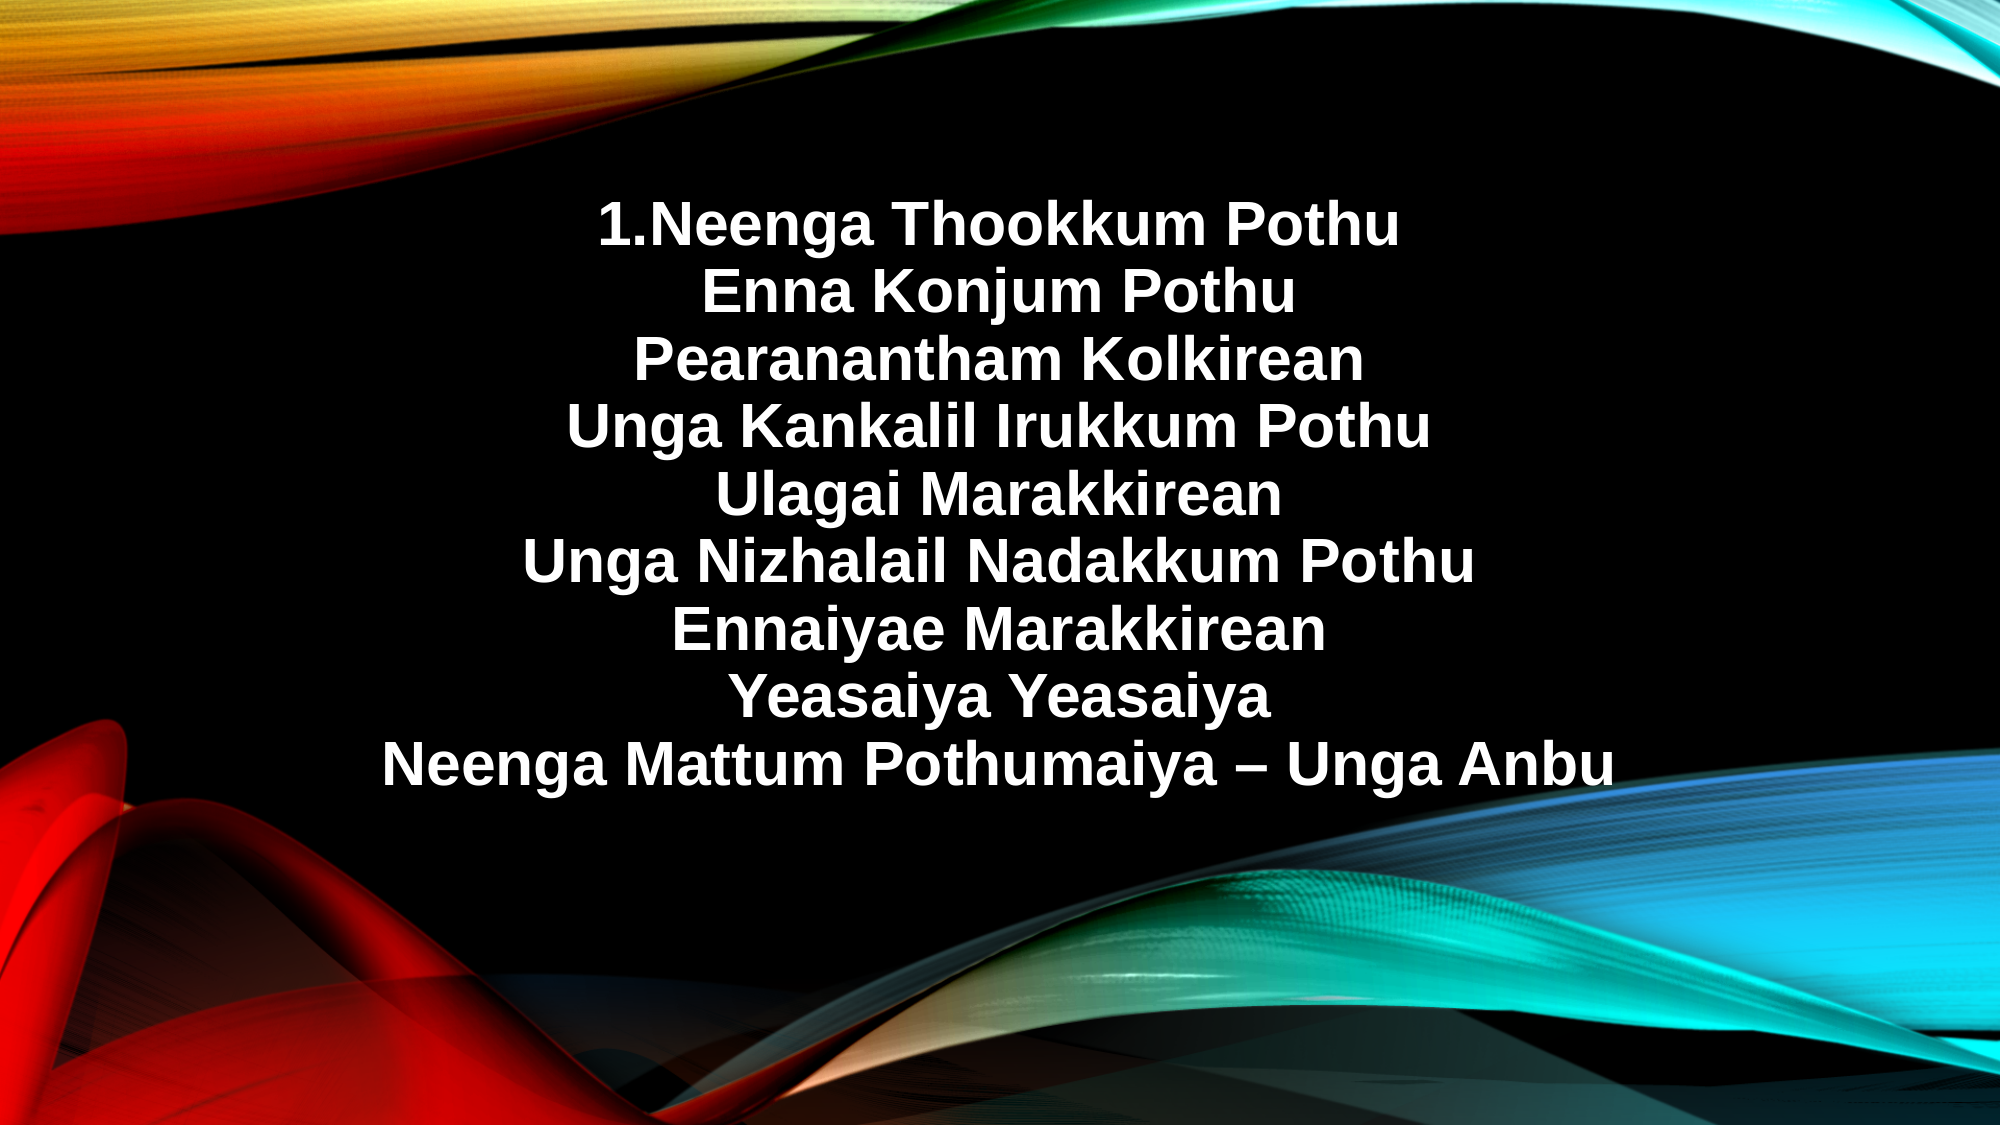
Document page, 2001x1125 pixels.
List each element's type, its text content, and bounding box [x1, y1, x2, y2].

subtitle 1.Neenga Thookkum Pothu Enna Konjum Pothu Pearanantham Kolkirean Unga Kankalil Irukkum Pothu Ulagai Marakkirean Unga Nizhalail Nadakkum Pothu Ennaiyae Marakkirean Yeasaiya Yeasaiya Neenga Mattum Pothumaiya – Unga Anbu [0, 0, 2000, 1125]
